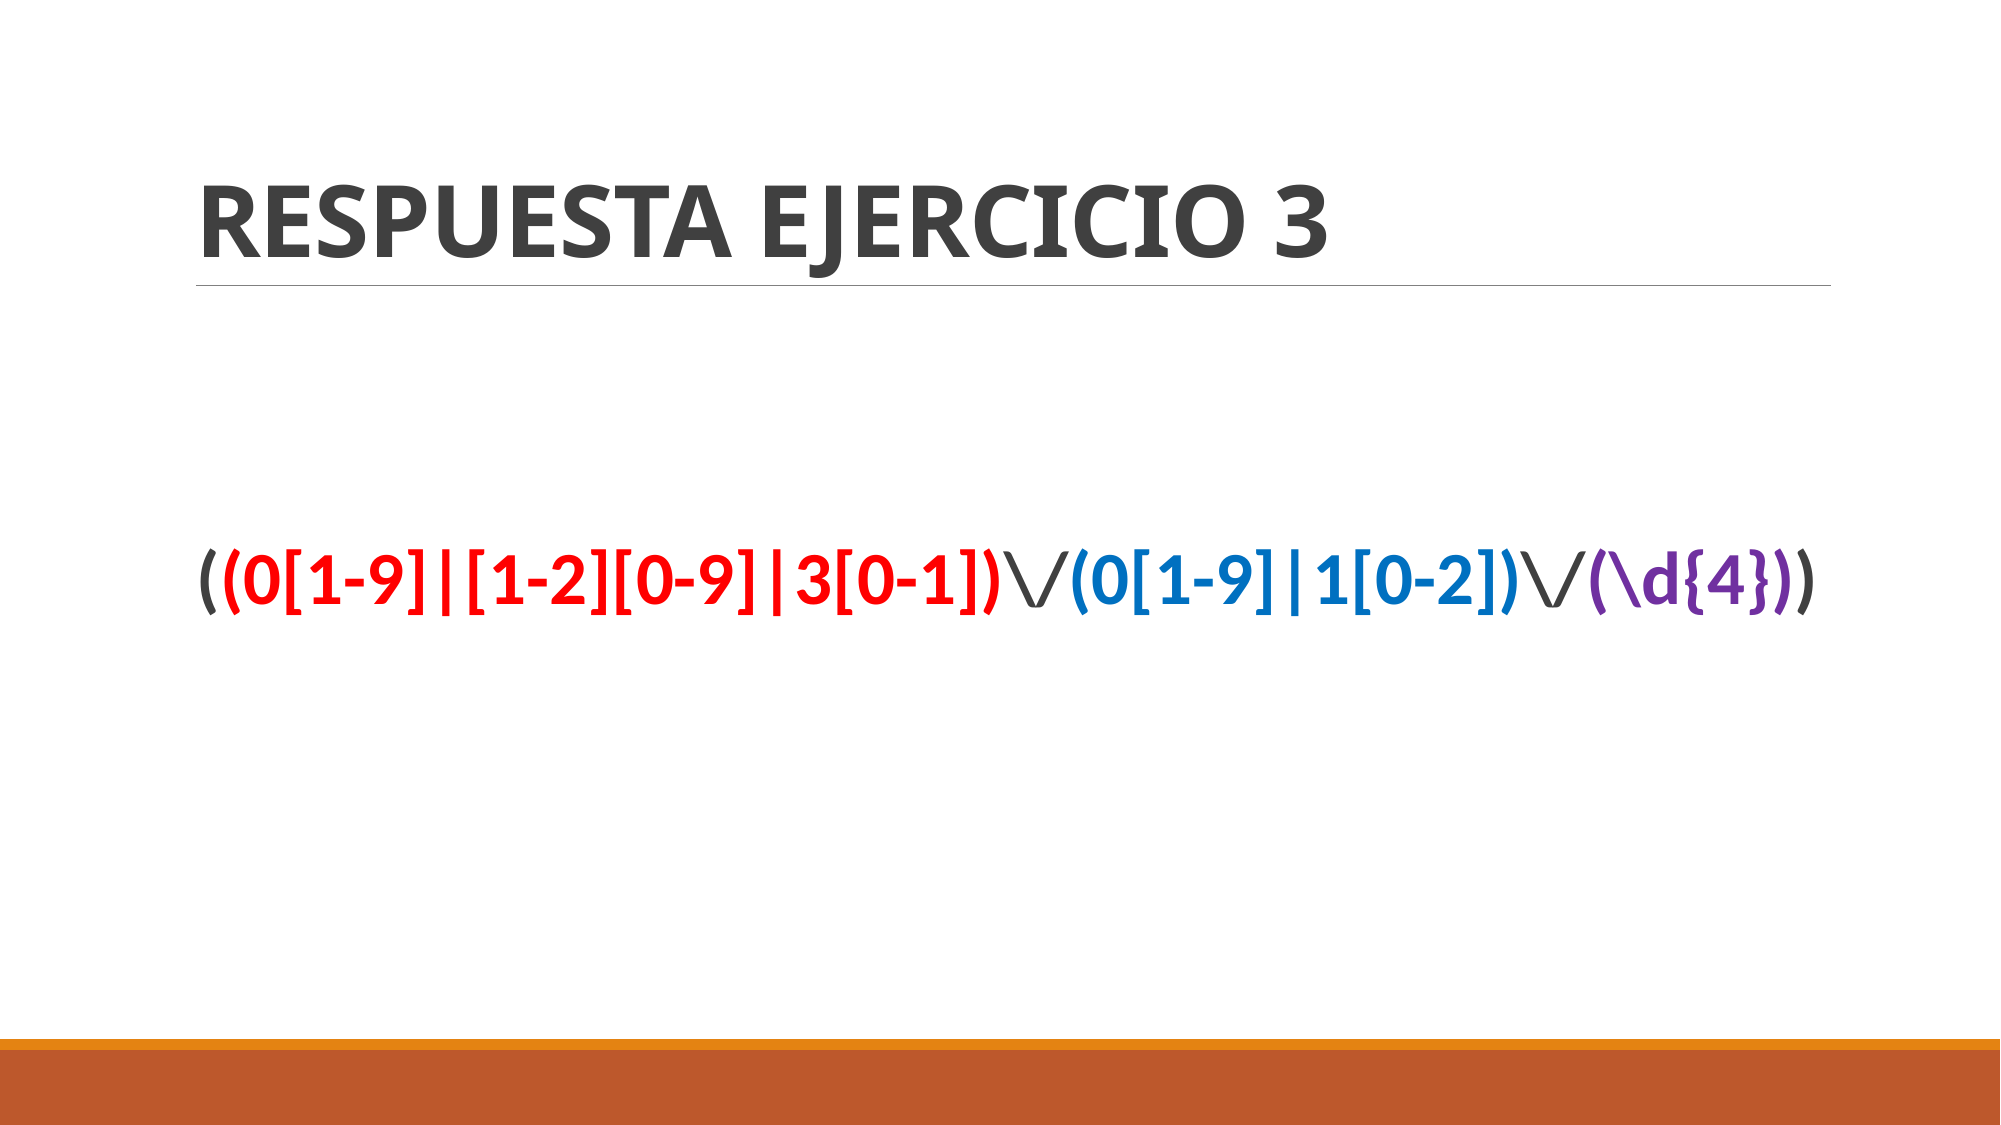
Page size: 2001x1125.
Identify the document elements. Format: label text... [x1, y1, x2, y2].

title RESPUESTA EJERCICIO 3 [180, 47, 1830, 285]
list ((0[1-9]|[1-2][0-9]|3[0-1])\/(0[1-9]|1[0-2])\/(\d{4})) [180, 302, 1830, 963]
